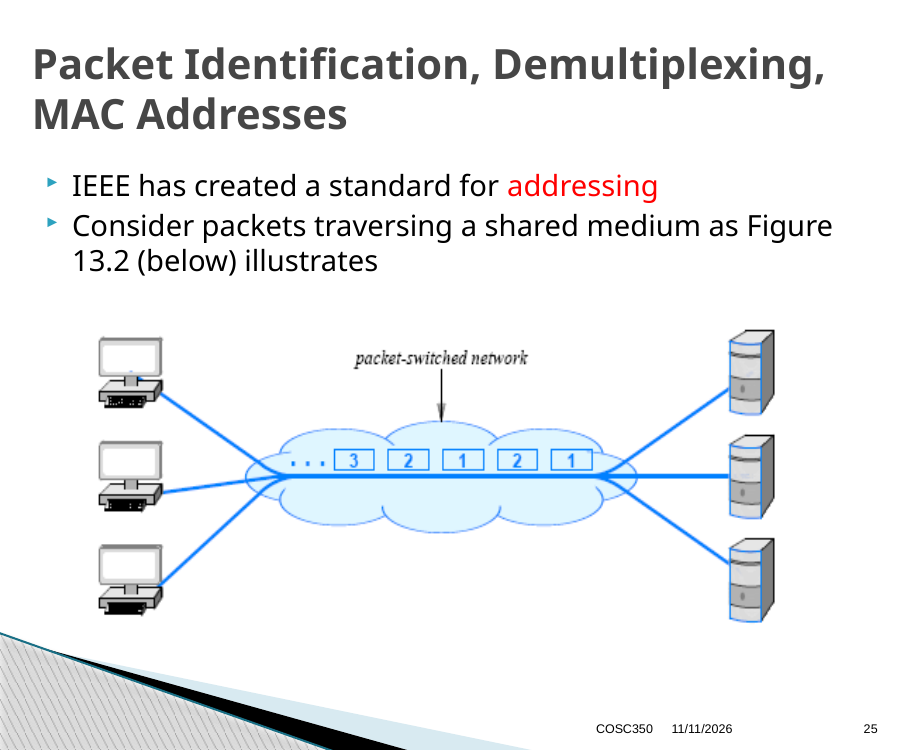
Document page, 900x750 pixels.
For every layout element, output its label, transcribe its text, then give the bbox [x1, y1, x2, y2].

footer COSC350 [431, 700, 663, 741]
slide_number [663, 700, 852, 741]
title Packet Identification, Demultiplexing, MAC Addresses [22, 24, 878, 150]
list IEEE has created a standard for addressing Consider packets traversing a shared medium as Figure 13.2 (below) illustrates [24, 162, 880, 305]
picture [82, 316, 793, 634]
slide_number 25 [852, 700, 888, 741]
